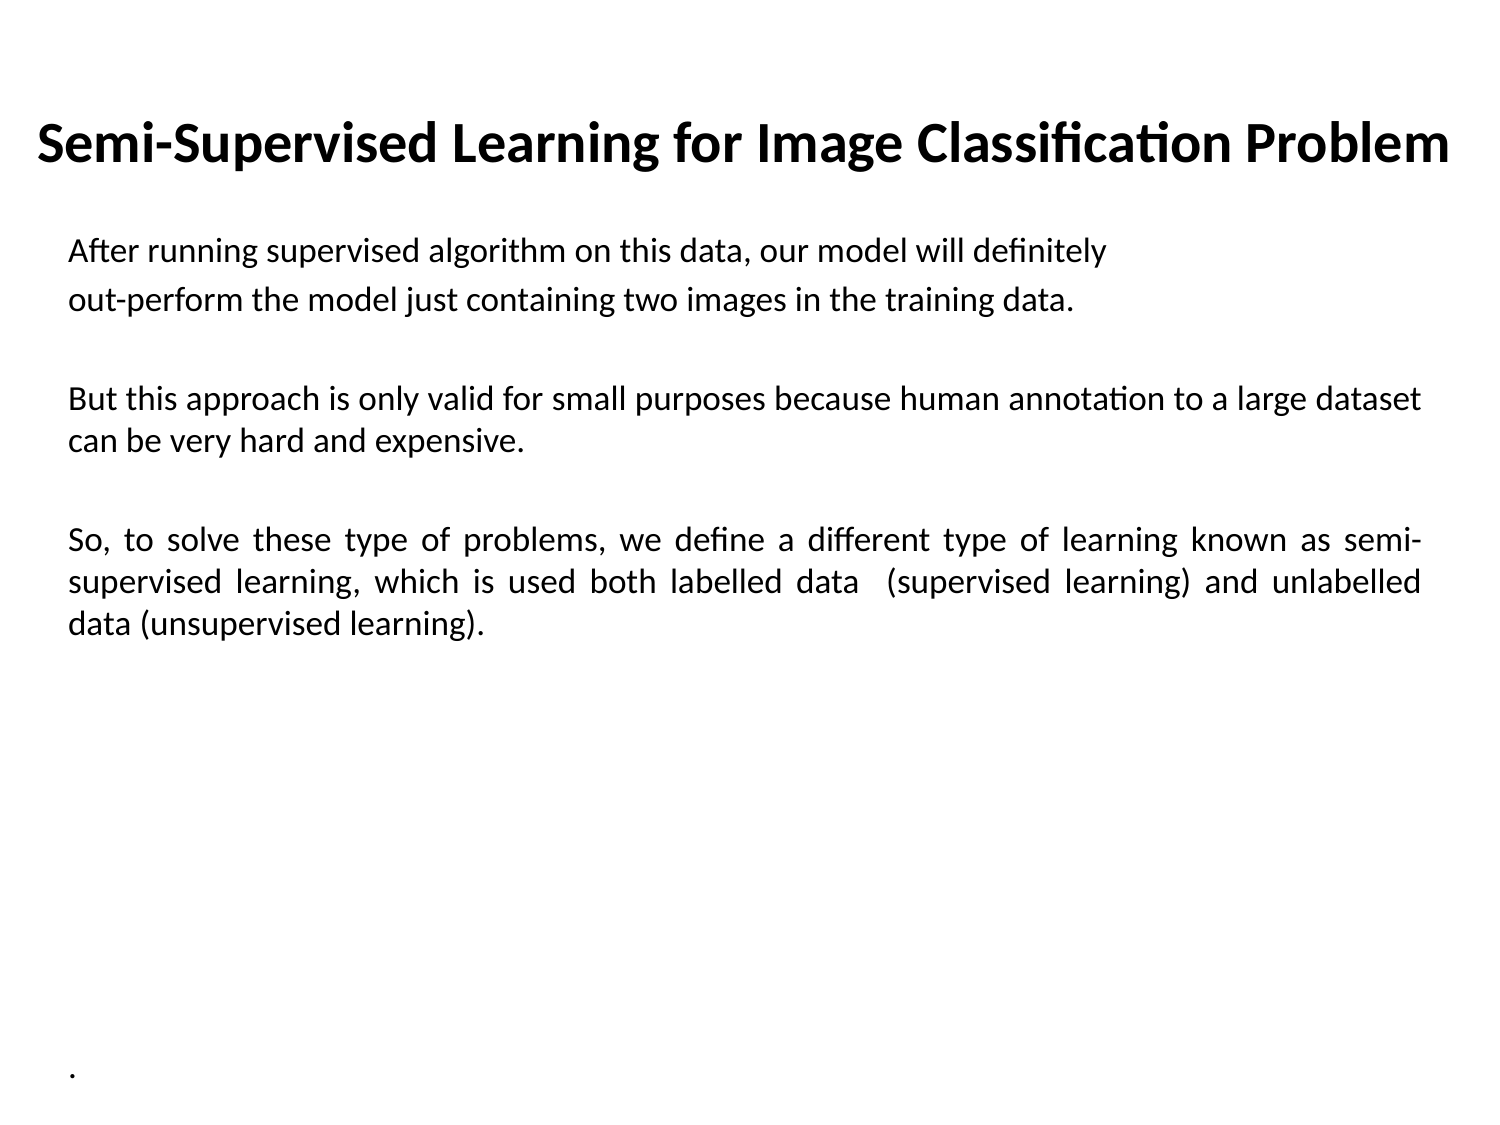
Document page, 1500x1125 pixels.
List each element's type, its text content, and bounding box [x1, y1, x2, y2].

list After running supervised algorithm on this data, our model will definitely out-perform the model just containing two images in the training data. But this approach is only valid for small purposes because human annotation to a large dataset can be very hard and expensive. So, to solve these type of problems, we define a different type of learning known as semi-supervised learning, which is used both labelled data (supervised learning) and unlabelled data (unsupervised learning). . [53, 219, 1439, 1094]
title Semi-Supervised Learning for Image Classification Problem [17, 45, 1471, 233]
